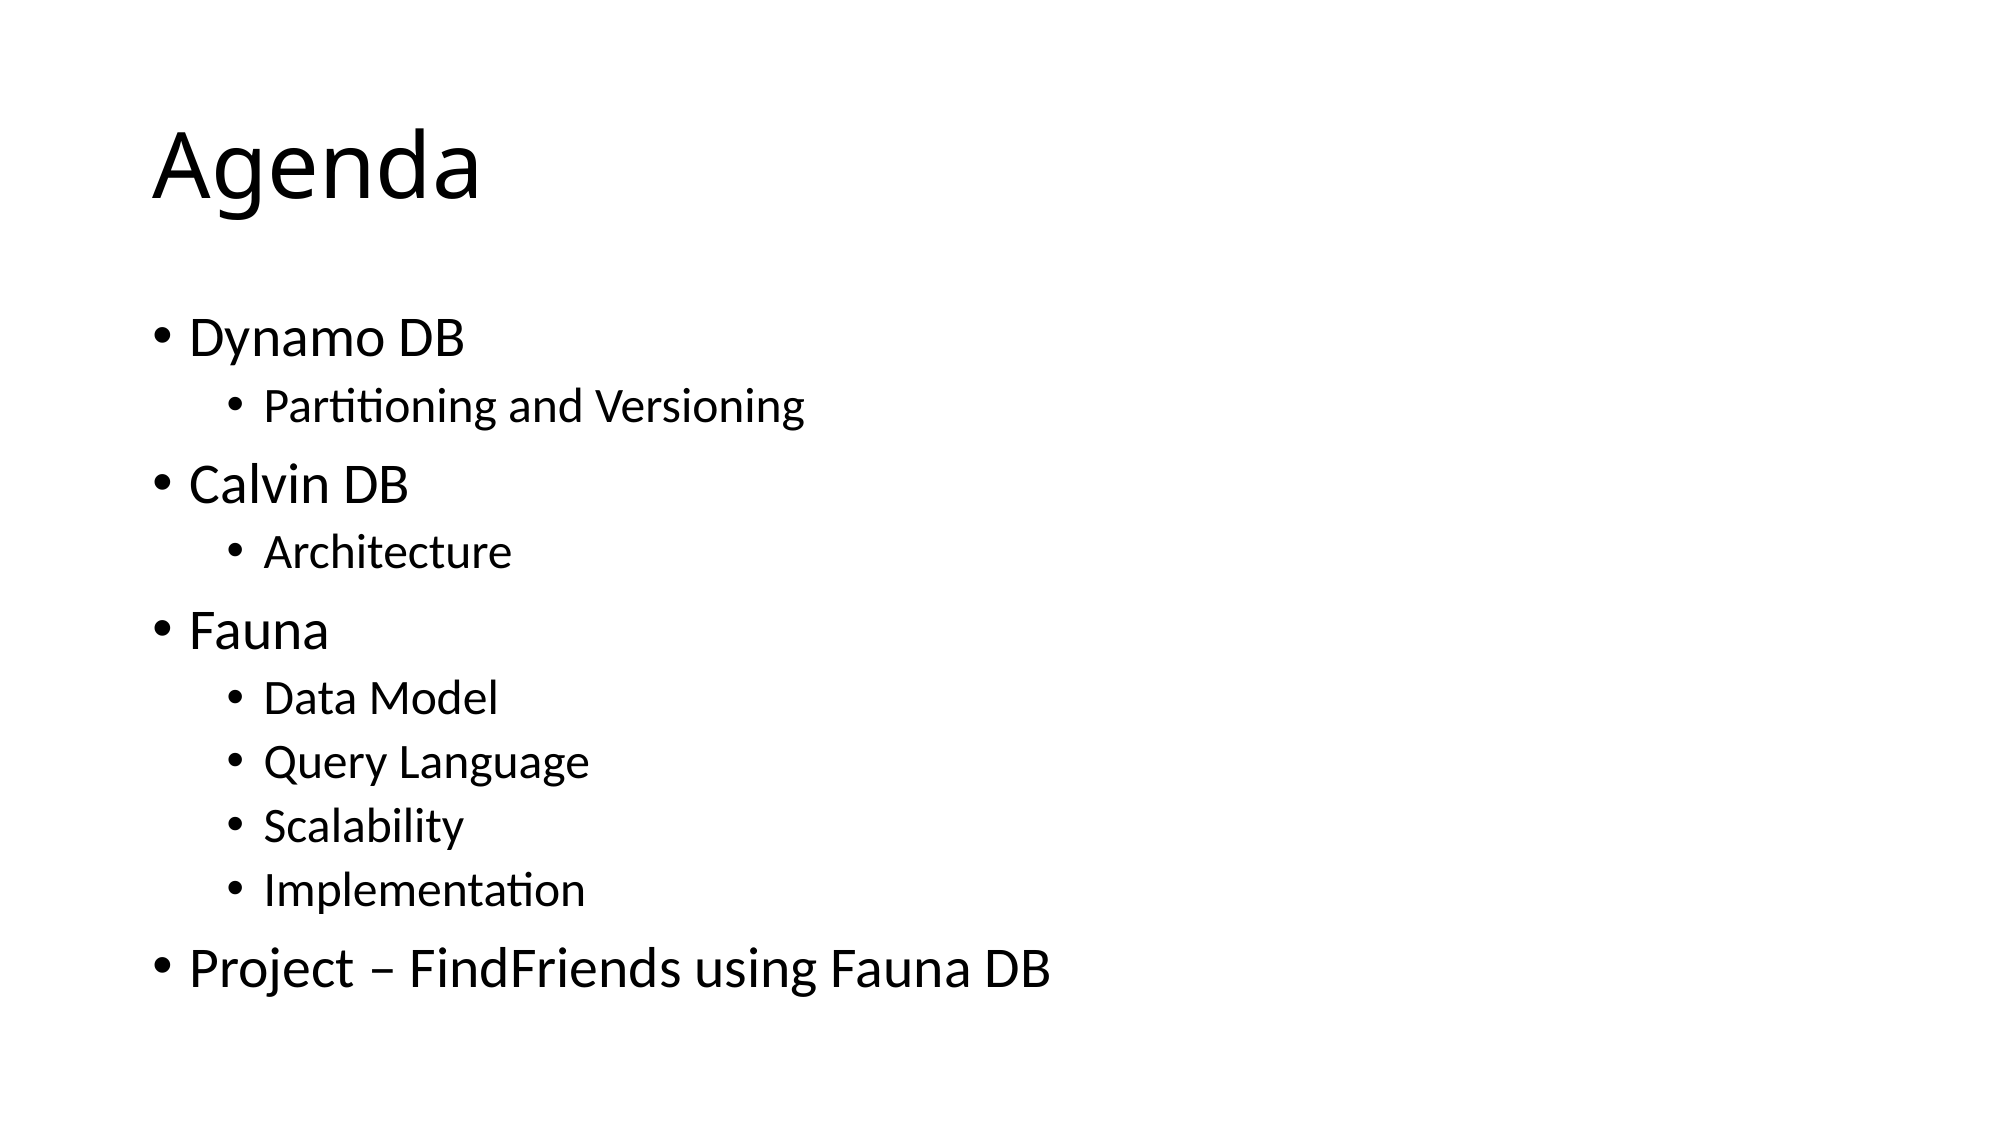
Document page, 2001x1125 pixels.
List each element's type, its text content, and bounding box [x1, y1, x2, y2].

list Dynamo DB Partitioning and Versioning Calvin DB Architecture Fauna Data Model Query Language Scalability Implementation Project – FindFriends using Fauna DB [137, 299, 1863, 1014]
title Agenda [137, 59, 1863, 278]
